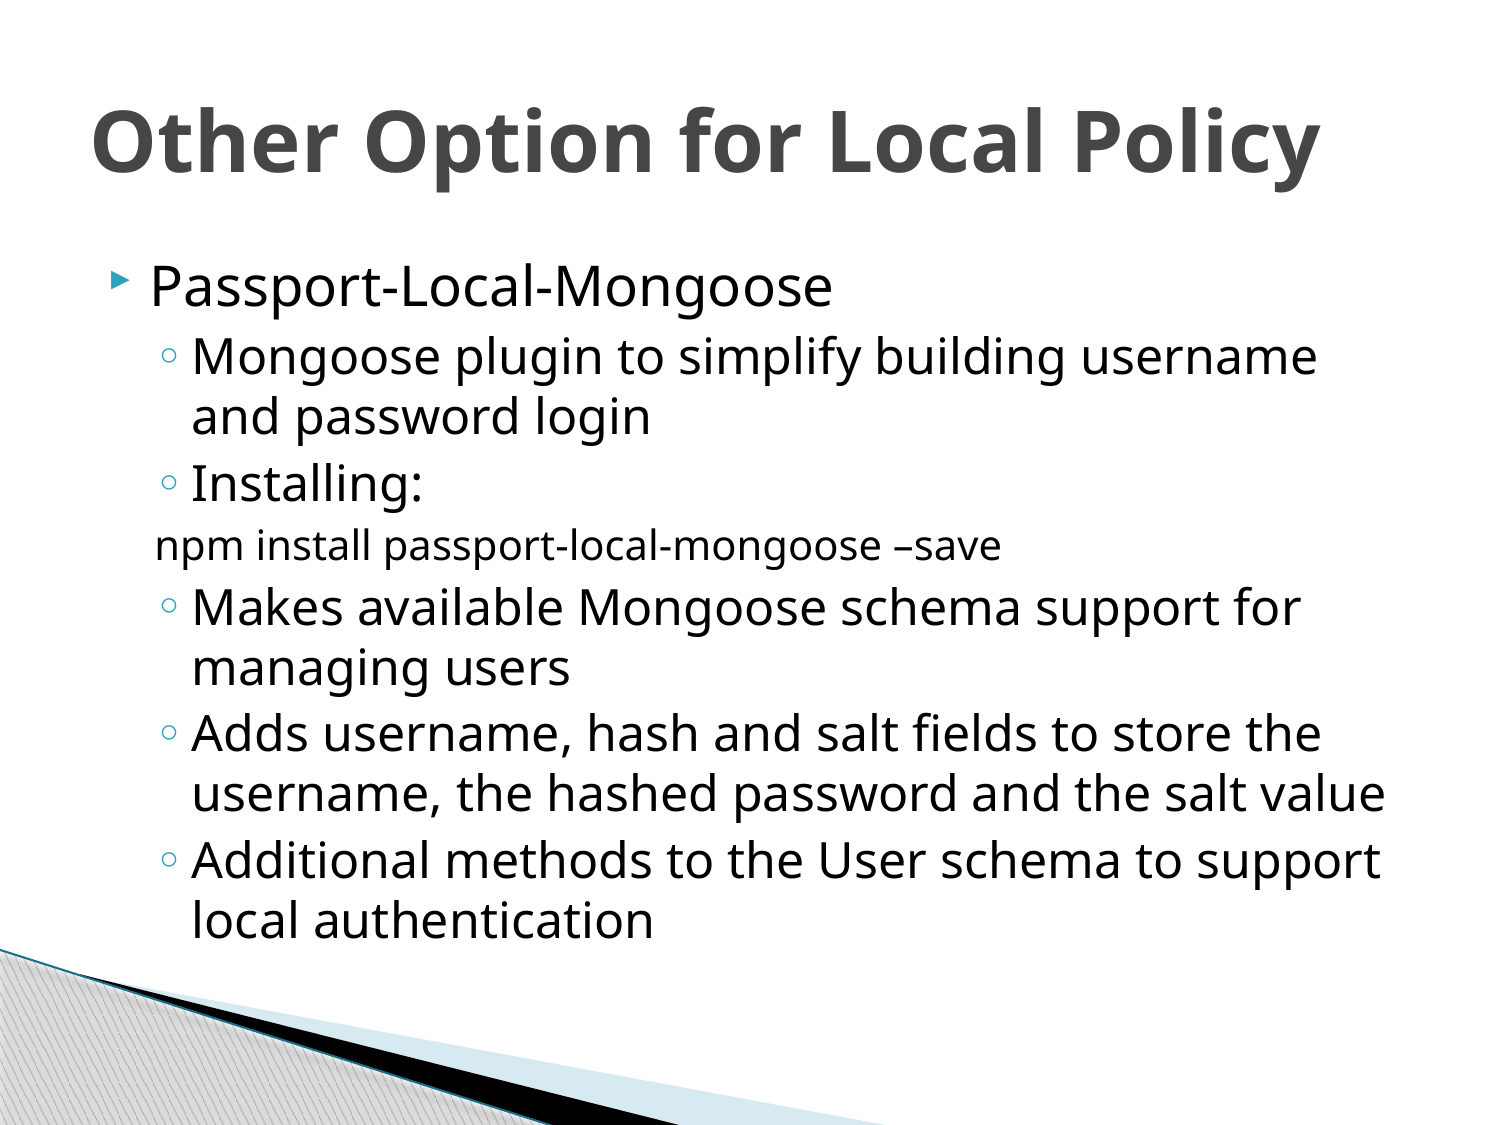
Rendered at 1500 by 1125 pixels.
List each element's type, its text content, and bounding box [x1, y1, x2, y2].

list Passport-Local-Mongoose Mongoose plugin to simplify building username and password login Installing: npm install passport-local-mongoose –save Makes available Mongoose schema support for managing users Adds username, hash and salt fields to store the username, the hashed password and the salt value Additional methods to the User schema to support local authentication [75, 242, 1425, 1080]
title Other Option for Local Policy [75, 45, 1425, 233]
